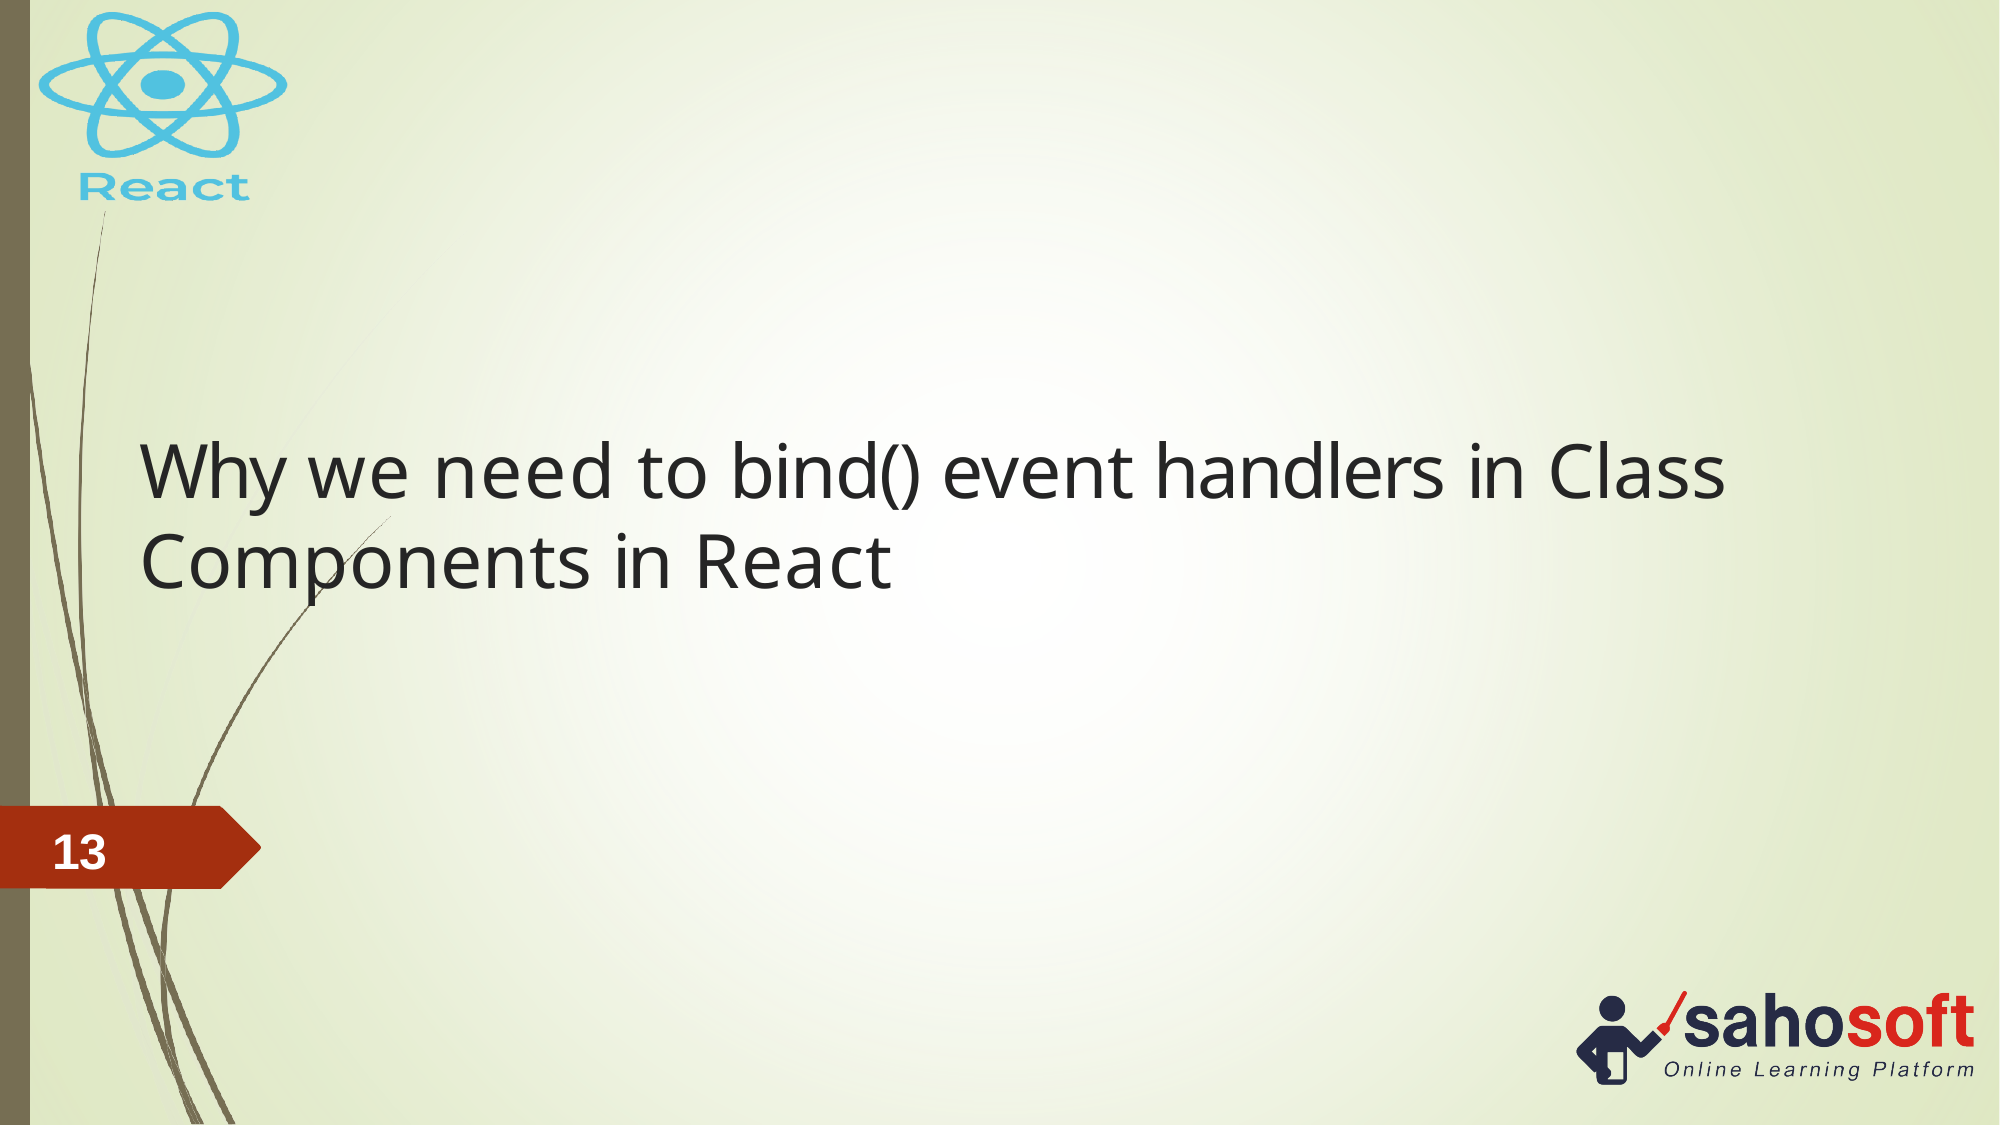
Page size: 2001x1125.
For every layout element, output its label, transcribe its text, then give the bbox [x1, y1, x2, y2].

title Why we need to bind() event handlers in Class Components in React [137, 421, 1832, 612]
text_box 13 [50, 817, 111, 880]
picture [0, 0, 2000, 1125]
